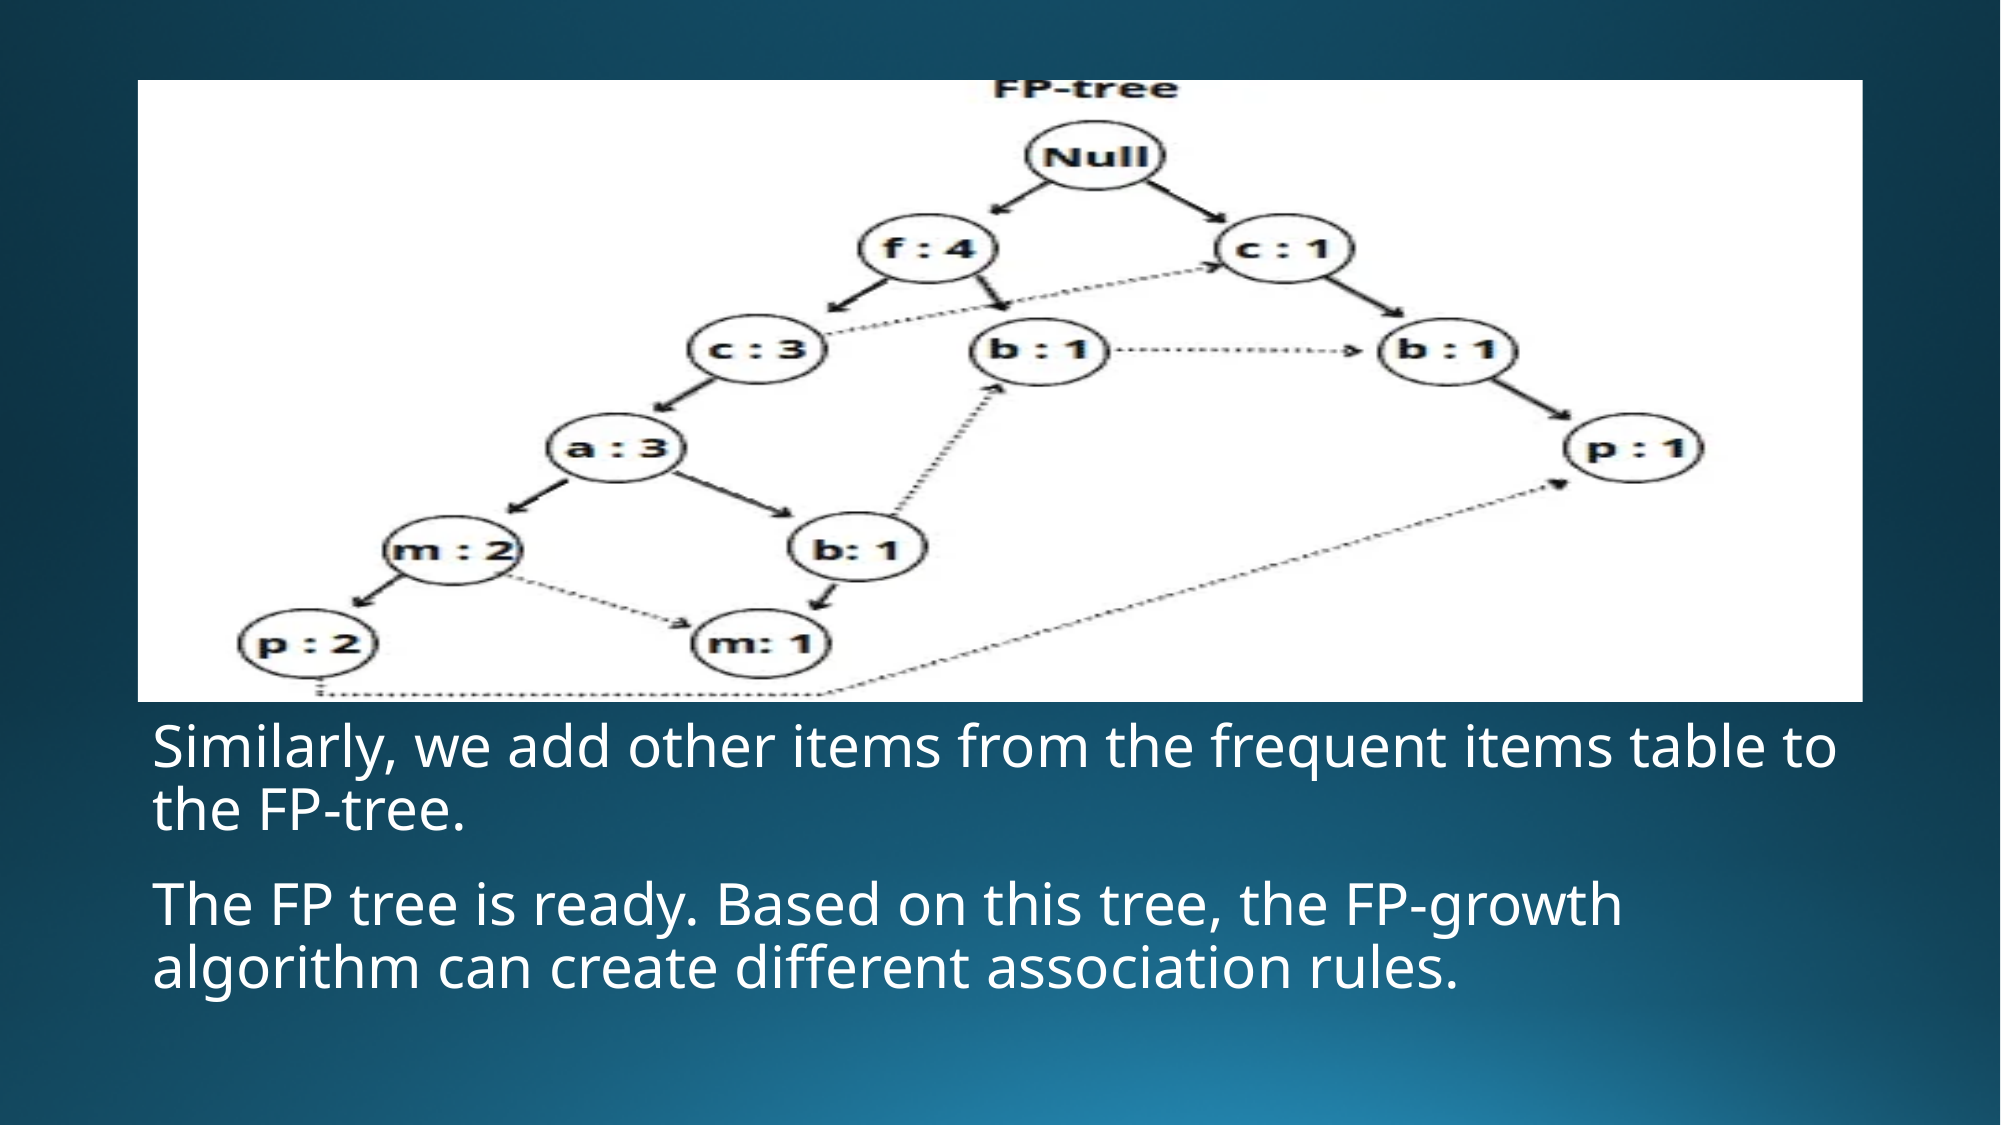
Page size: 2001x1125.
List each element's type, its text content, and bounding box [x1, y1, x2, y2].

picture [0, 0, 2001, 1125]
list The FP tree is ready. Based on this tree, the FP-growth algorithm can create different association rules. [137, 867, 1863, 1087]
title Similarly, we add other items from the frequent items table to the FP-tree. [137, 717, 1863, 851]
